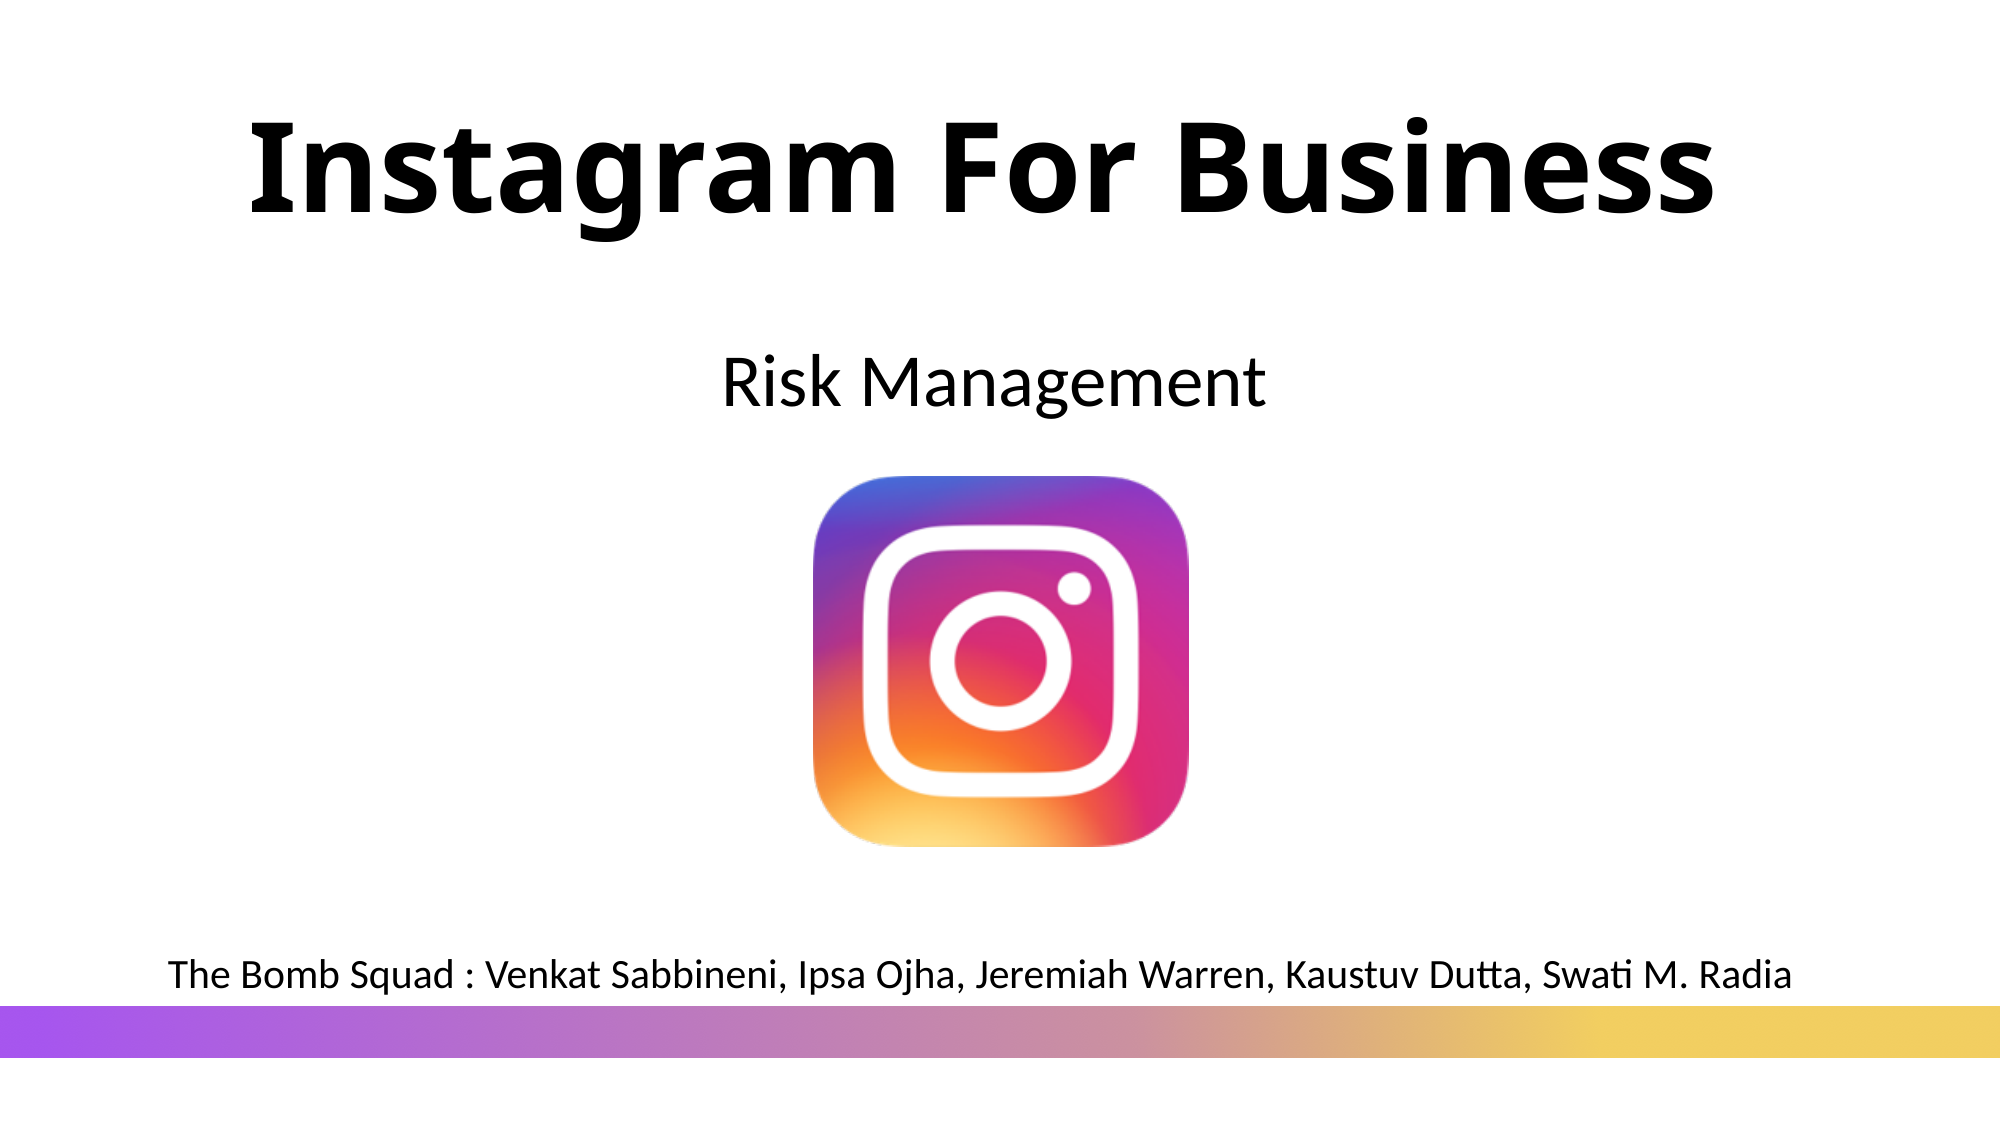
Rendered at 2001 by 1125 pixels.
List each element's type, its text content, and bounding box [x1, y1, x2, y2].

text_box Risk Management [705, 333, 1307, 451]
picture [813, 476, 1189, 847]
title Instagram For Business [38, 63, 1929, 281]
text_box The Bomb Squad : Venkat Sabbineni, Ipsa Ojha, Jeremiah Warren, Kaustuv Dutta, Swati M. Radia [152, 944, 1849, 1004]
picture [0, 1004, 2000, 1059]
